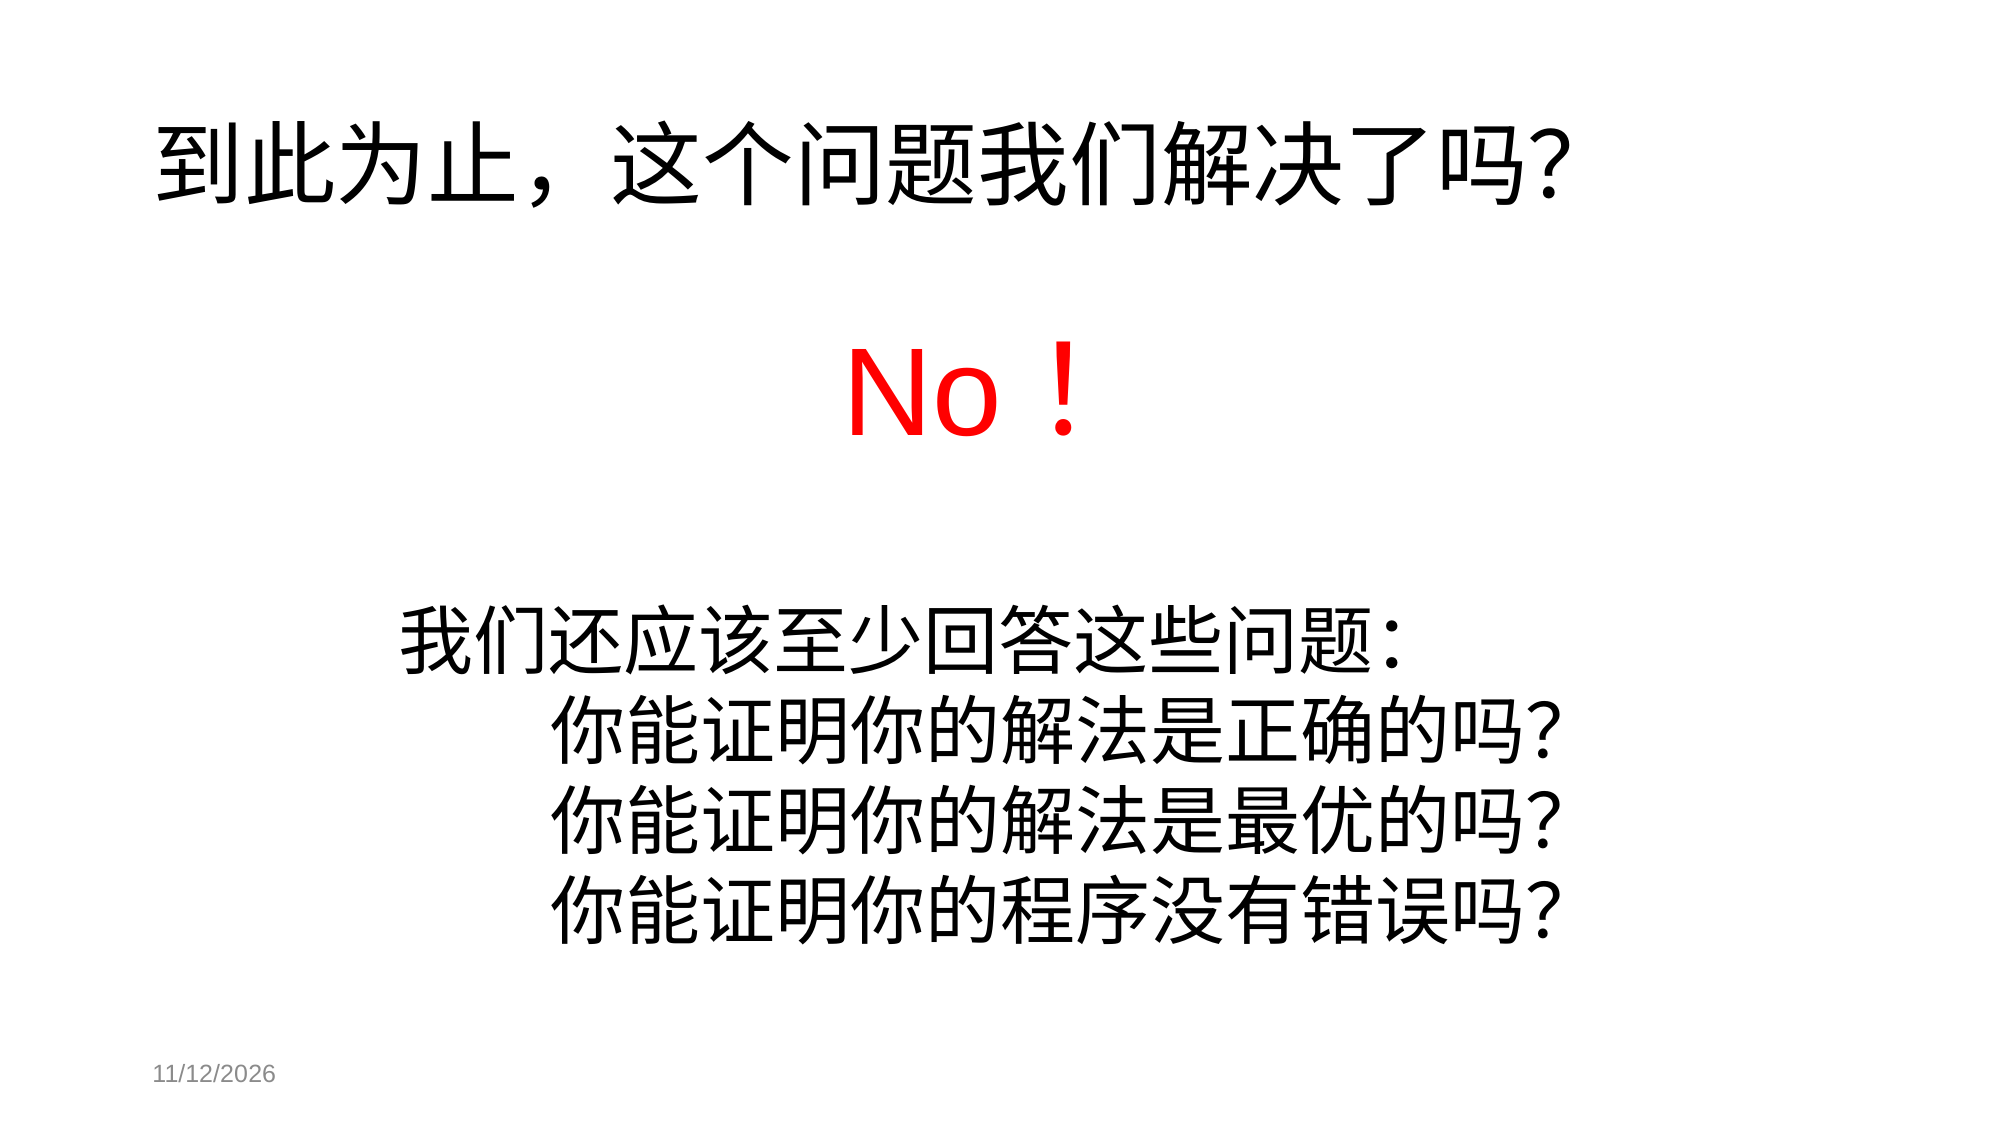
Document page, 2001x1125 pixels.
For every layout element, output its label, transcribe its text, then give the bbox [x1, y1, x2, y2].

title 到此为止，这个问题我们解决了吗？ [137, 59, 1863, 278]
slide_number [137, 1042, 588, 1103]
text_box No！ [827, 302, 1173, 468]
text_box 我们还应该至少回答这些问题： 你能证明你的解法是正确的吗？ 你能证明你的解法是最优的吗？ 你能证明你的程序没有错误吗？ [384, 586, 1616, 961]
